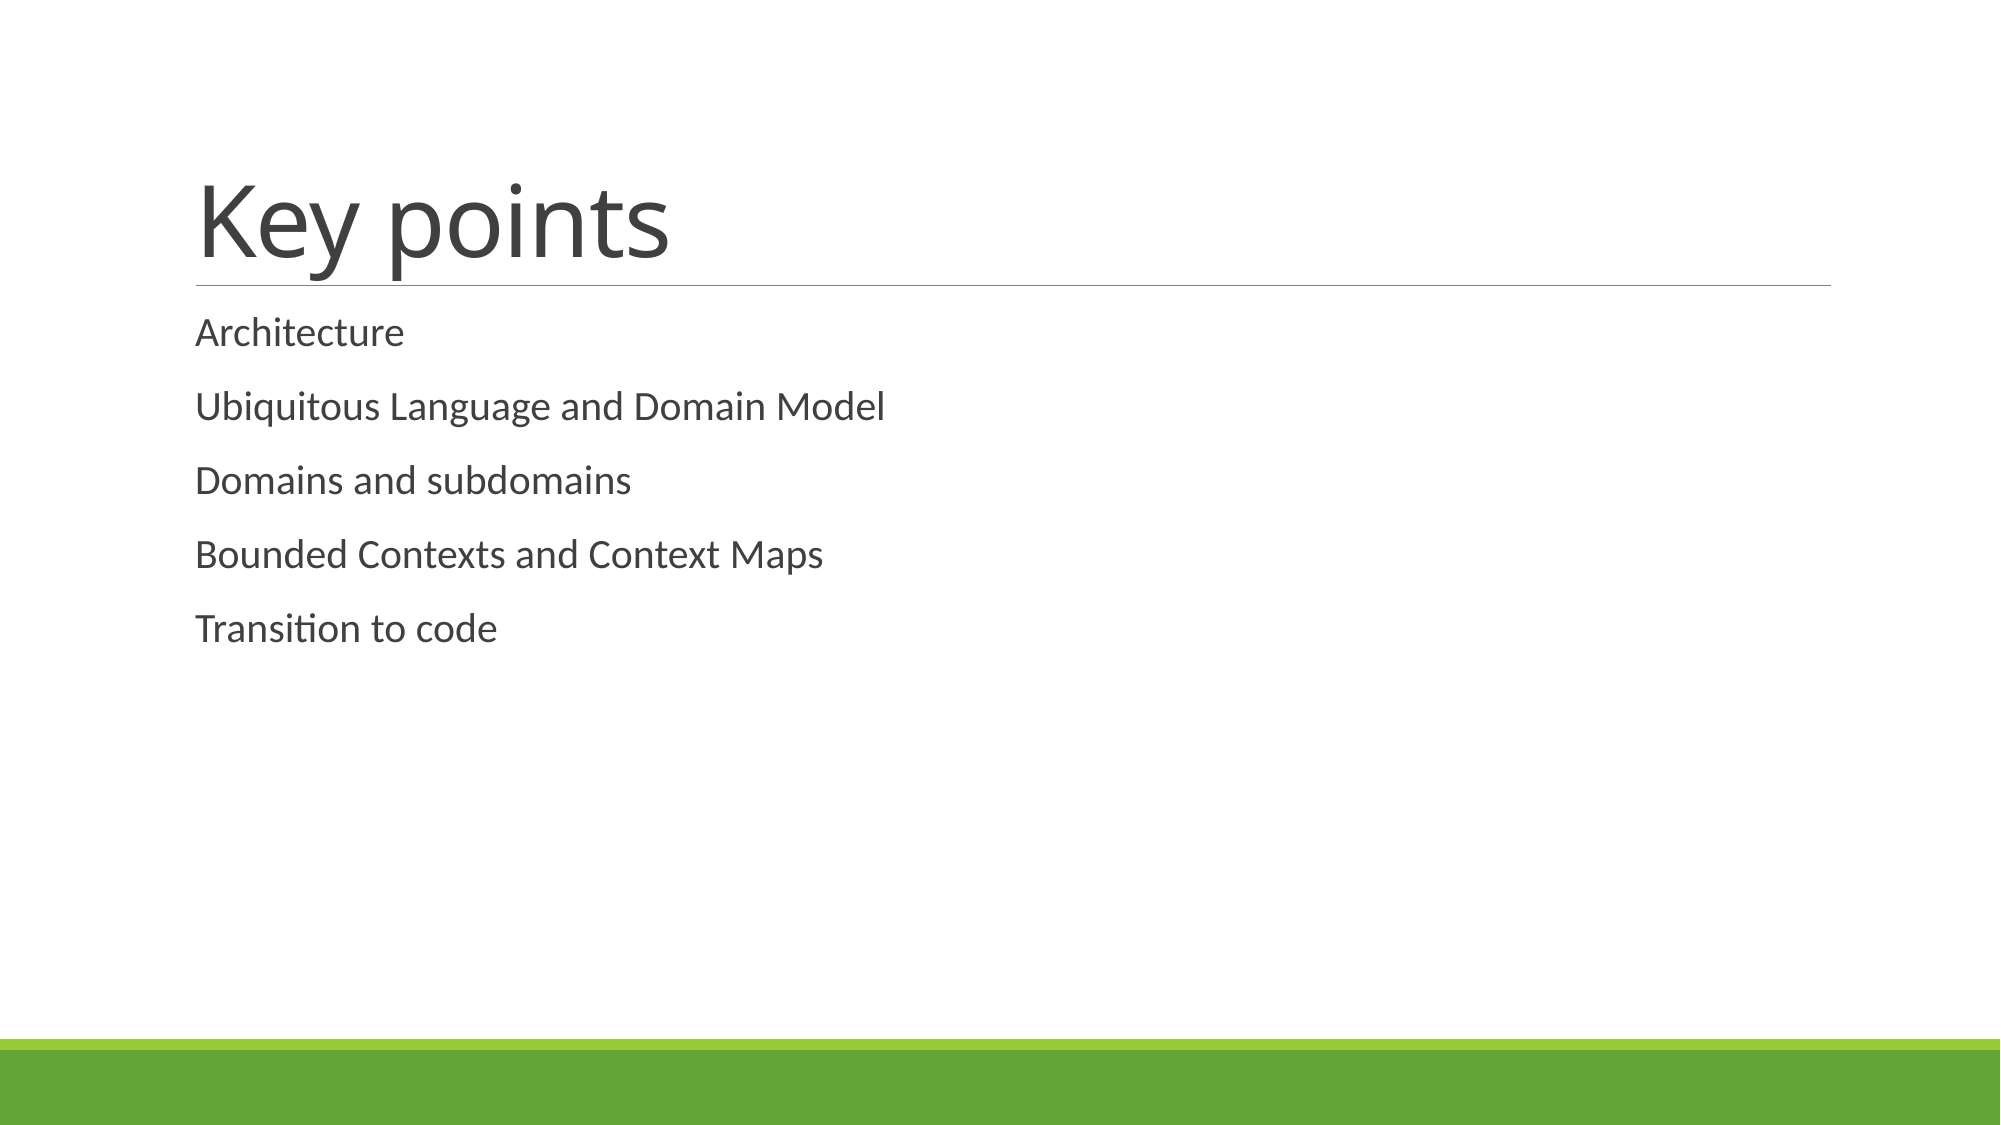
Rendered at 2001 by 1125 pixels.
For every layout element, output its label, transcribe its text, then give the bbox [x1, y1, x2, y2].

title Key points [180, 47, 1830, 285]
list Architecture Ubiquitous Language and Domain Model Domains and subdomains Bounded Contexts and Context Maps Transition to code [180, 302, 1830, 963]
